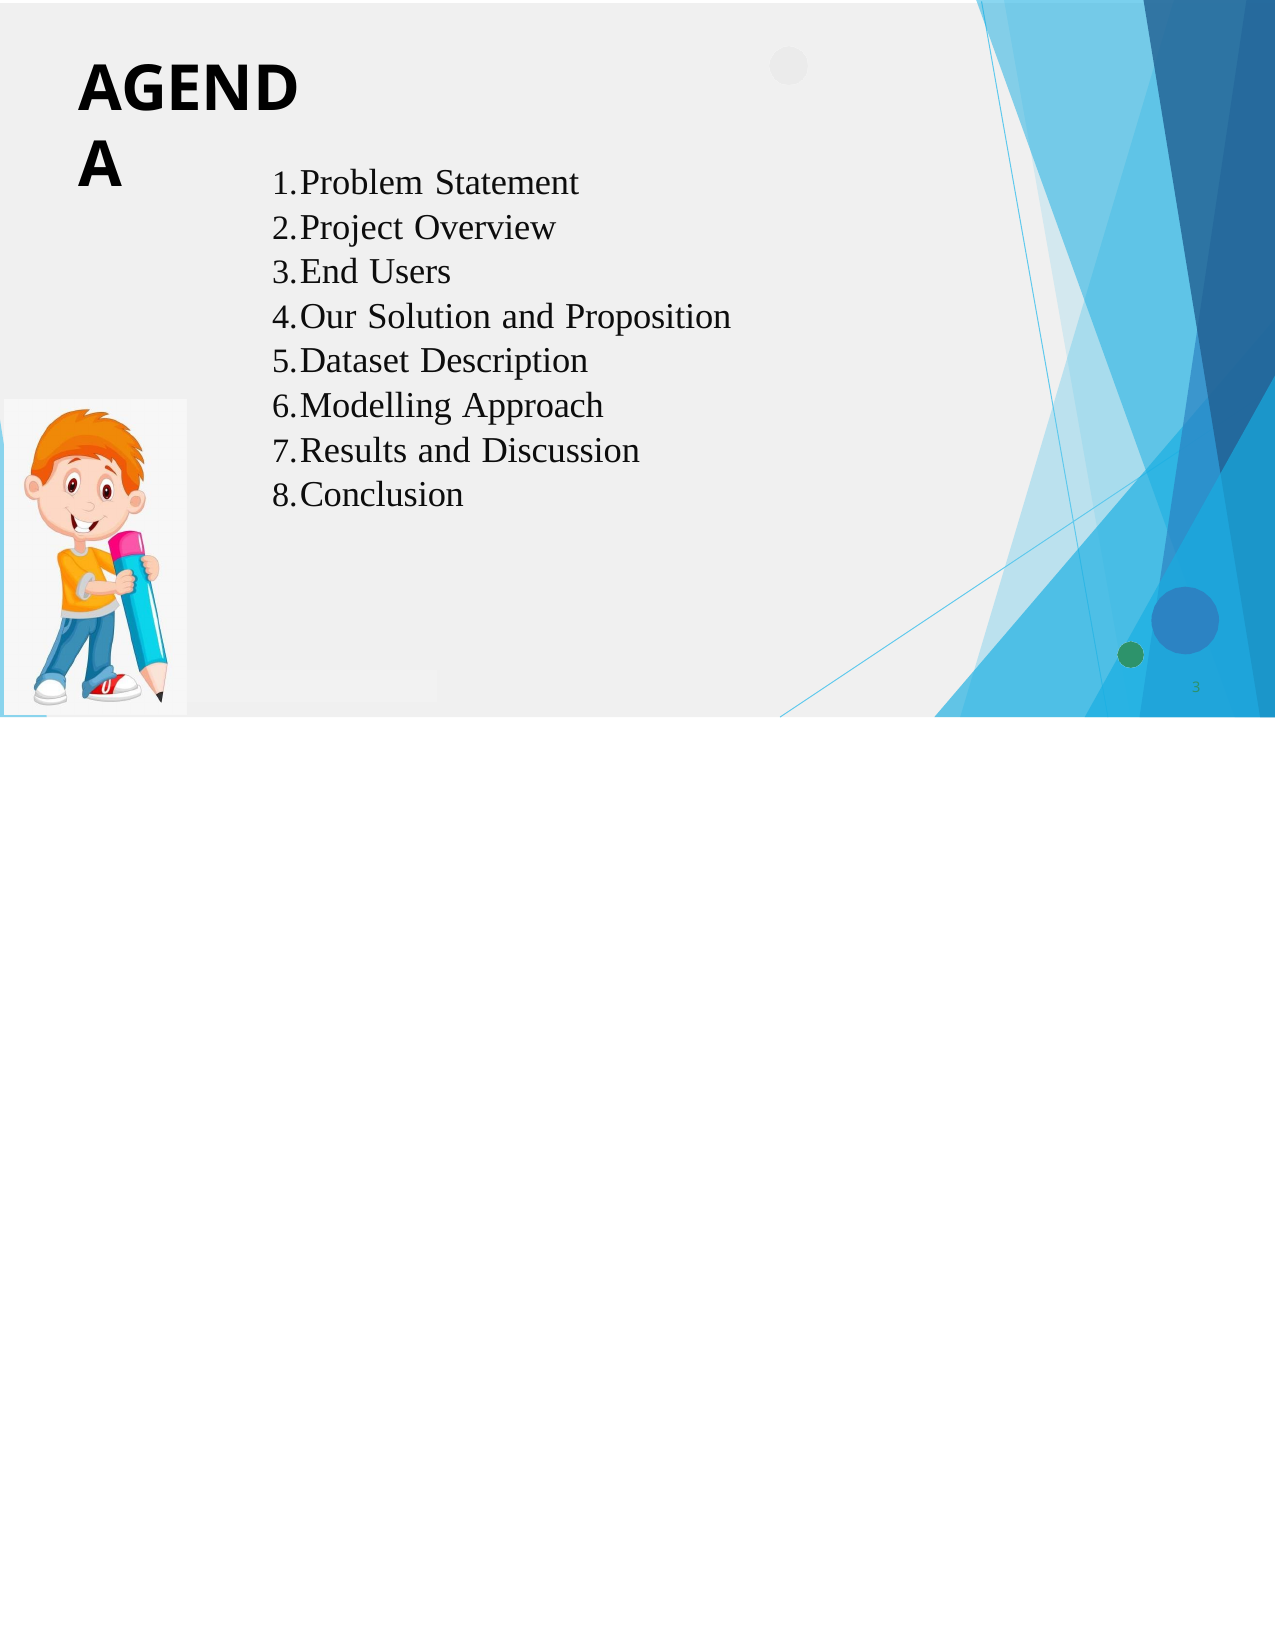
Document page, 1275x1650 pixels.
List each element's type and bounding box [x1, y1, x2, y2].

text_box [4, 46, 1220, 715]
text_box [0, 0, 1275, 718]
